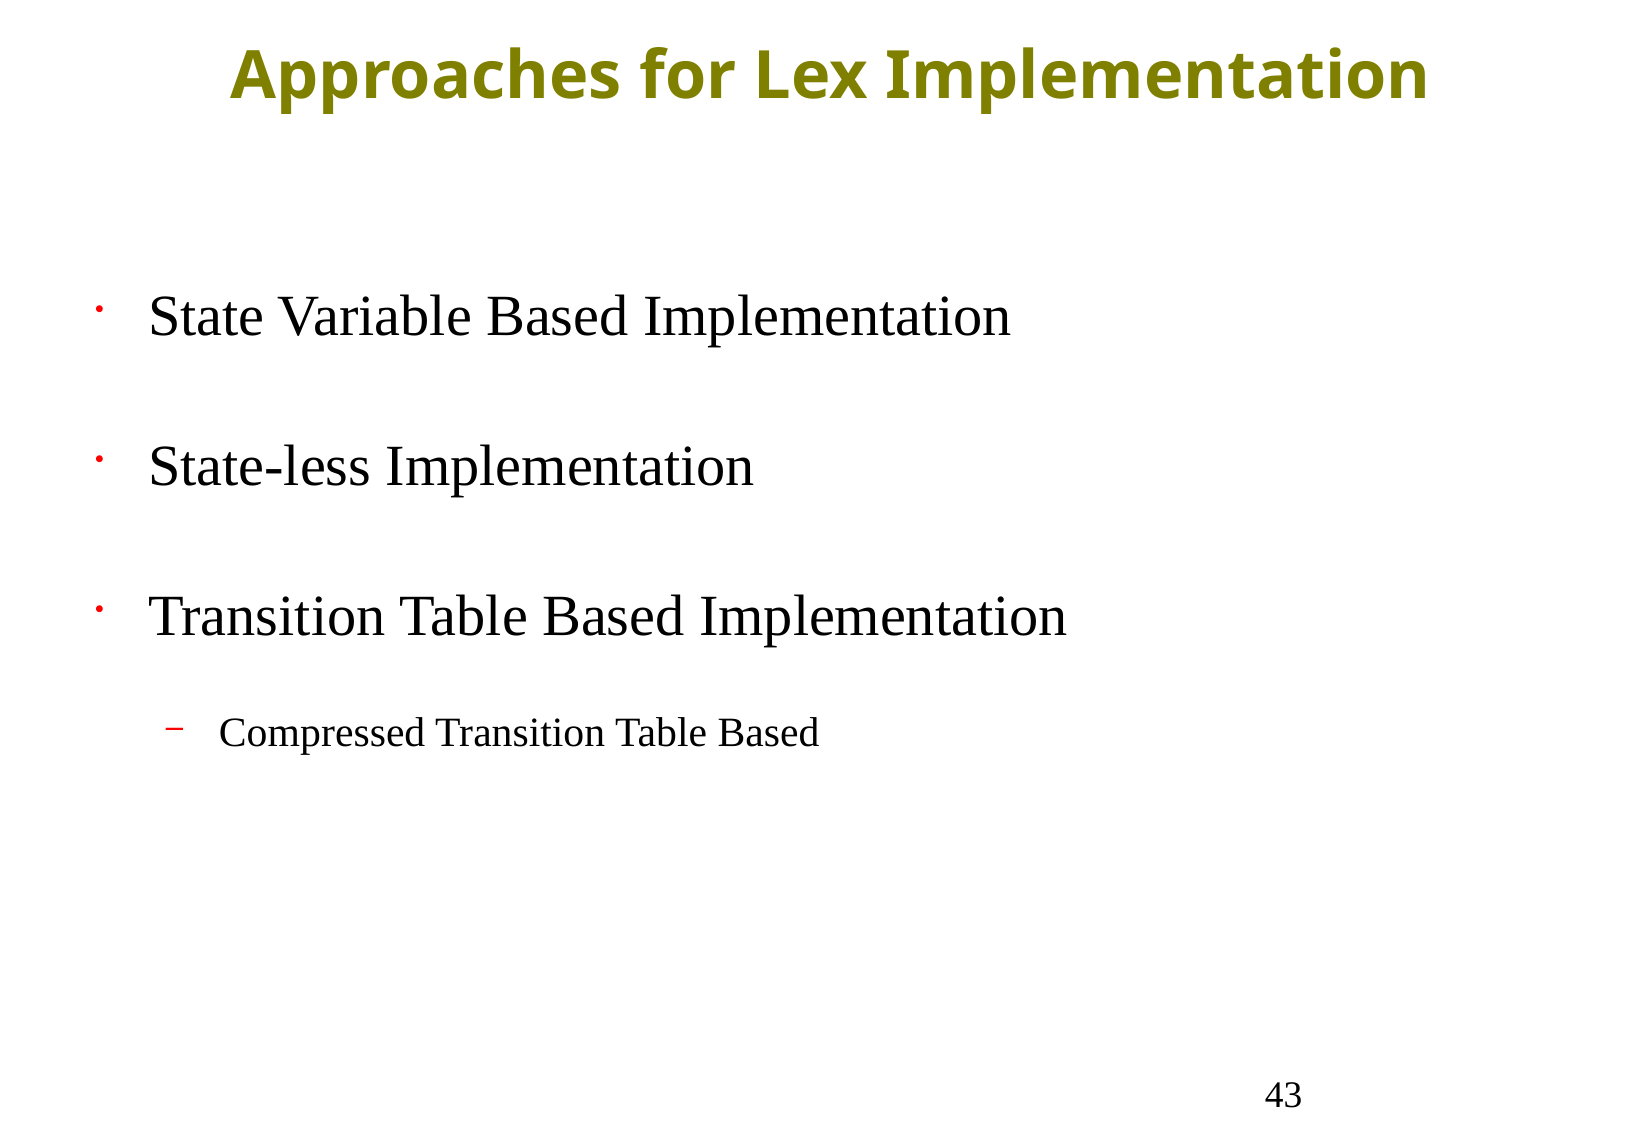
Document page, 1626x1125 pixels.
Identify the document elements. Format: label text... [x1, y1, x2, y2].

slide_number 43 [1250, 1062, 1589, 1100]
list State Variable Based Implementation State-less Implementation Transition Table Based Implementation Compressed Transition Table Based [62, 200, 1600, 1038]
title Approaches for Lex Implementation [62, 24, 1600, 175]
